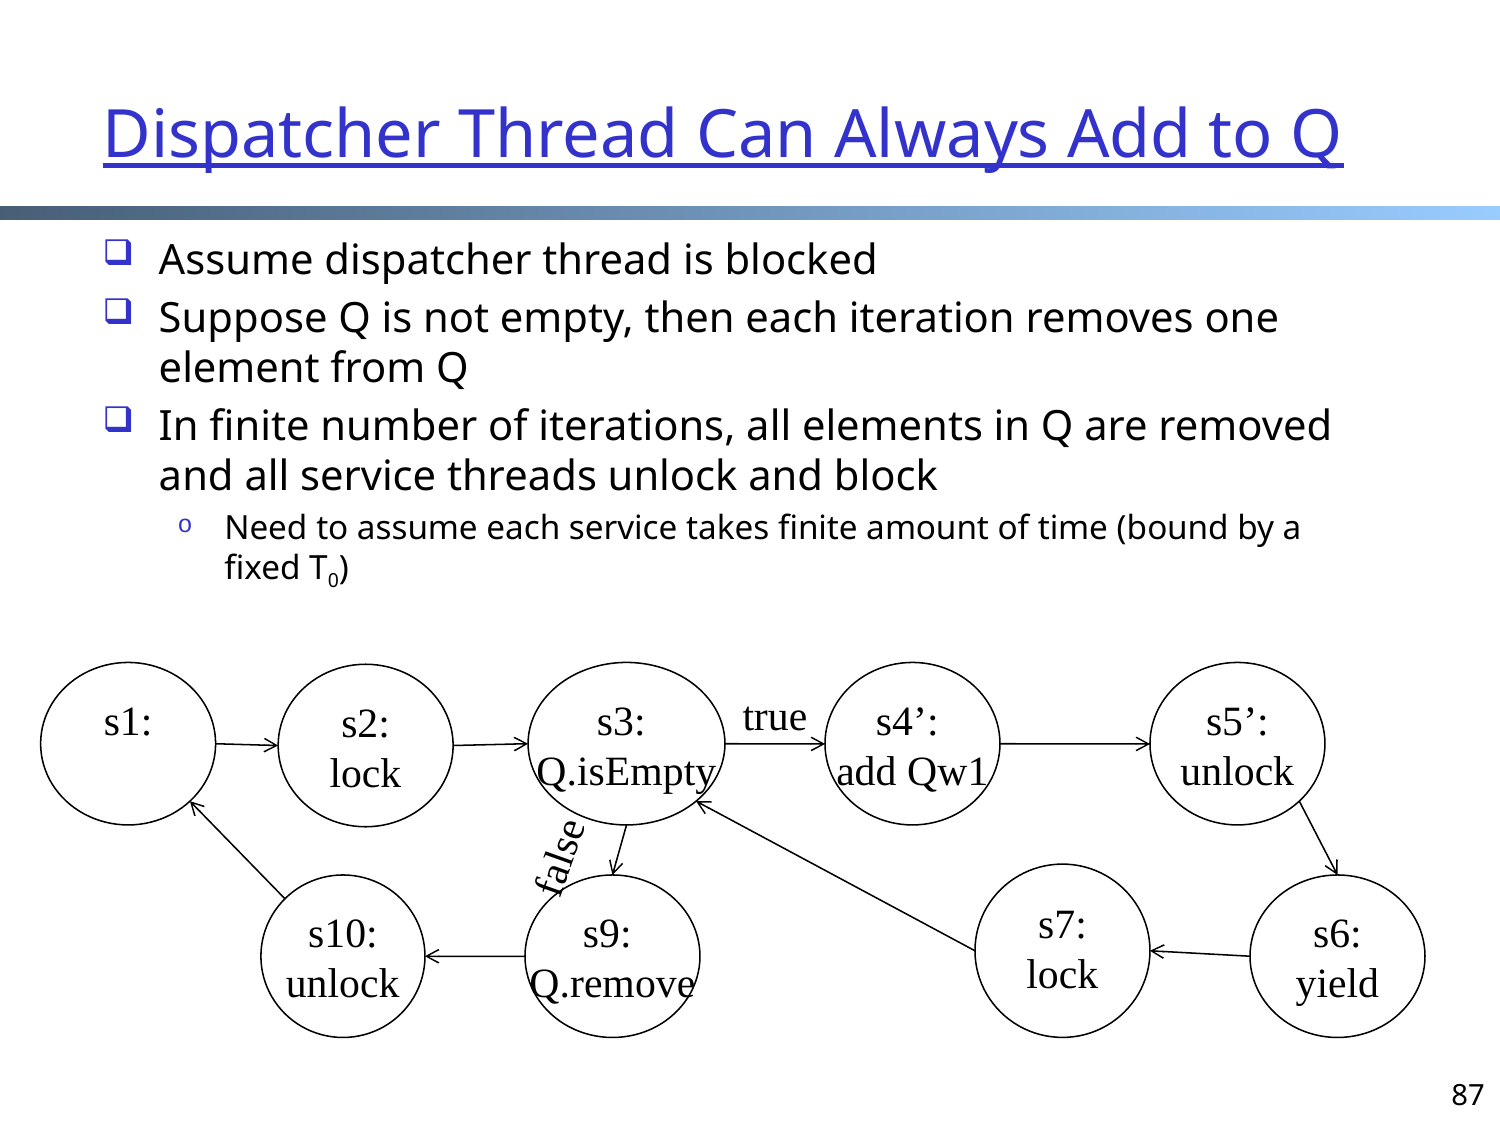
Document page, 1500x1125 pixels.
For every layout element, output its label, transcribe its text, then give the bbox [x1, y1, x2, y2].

slide_number 87 [1424, 1068, 1500, 1125]
list Assume dispatcher thread is blocked Suppose Q is not empty, then each iteration removes one element from Q In finite number of iterations, all elements in Q are removed and all service threads unlock and block Need to assume each service takes finite amount of time (bound by a fixed T0) [87, 224, 1363, 450]
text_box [40, 662, 1426, 1038]
title Dispatcher Thread Can Always Add to Q [87, 37, 1425, 225]
